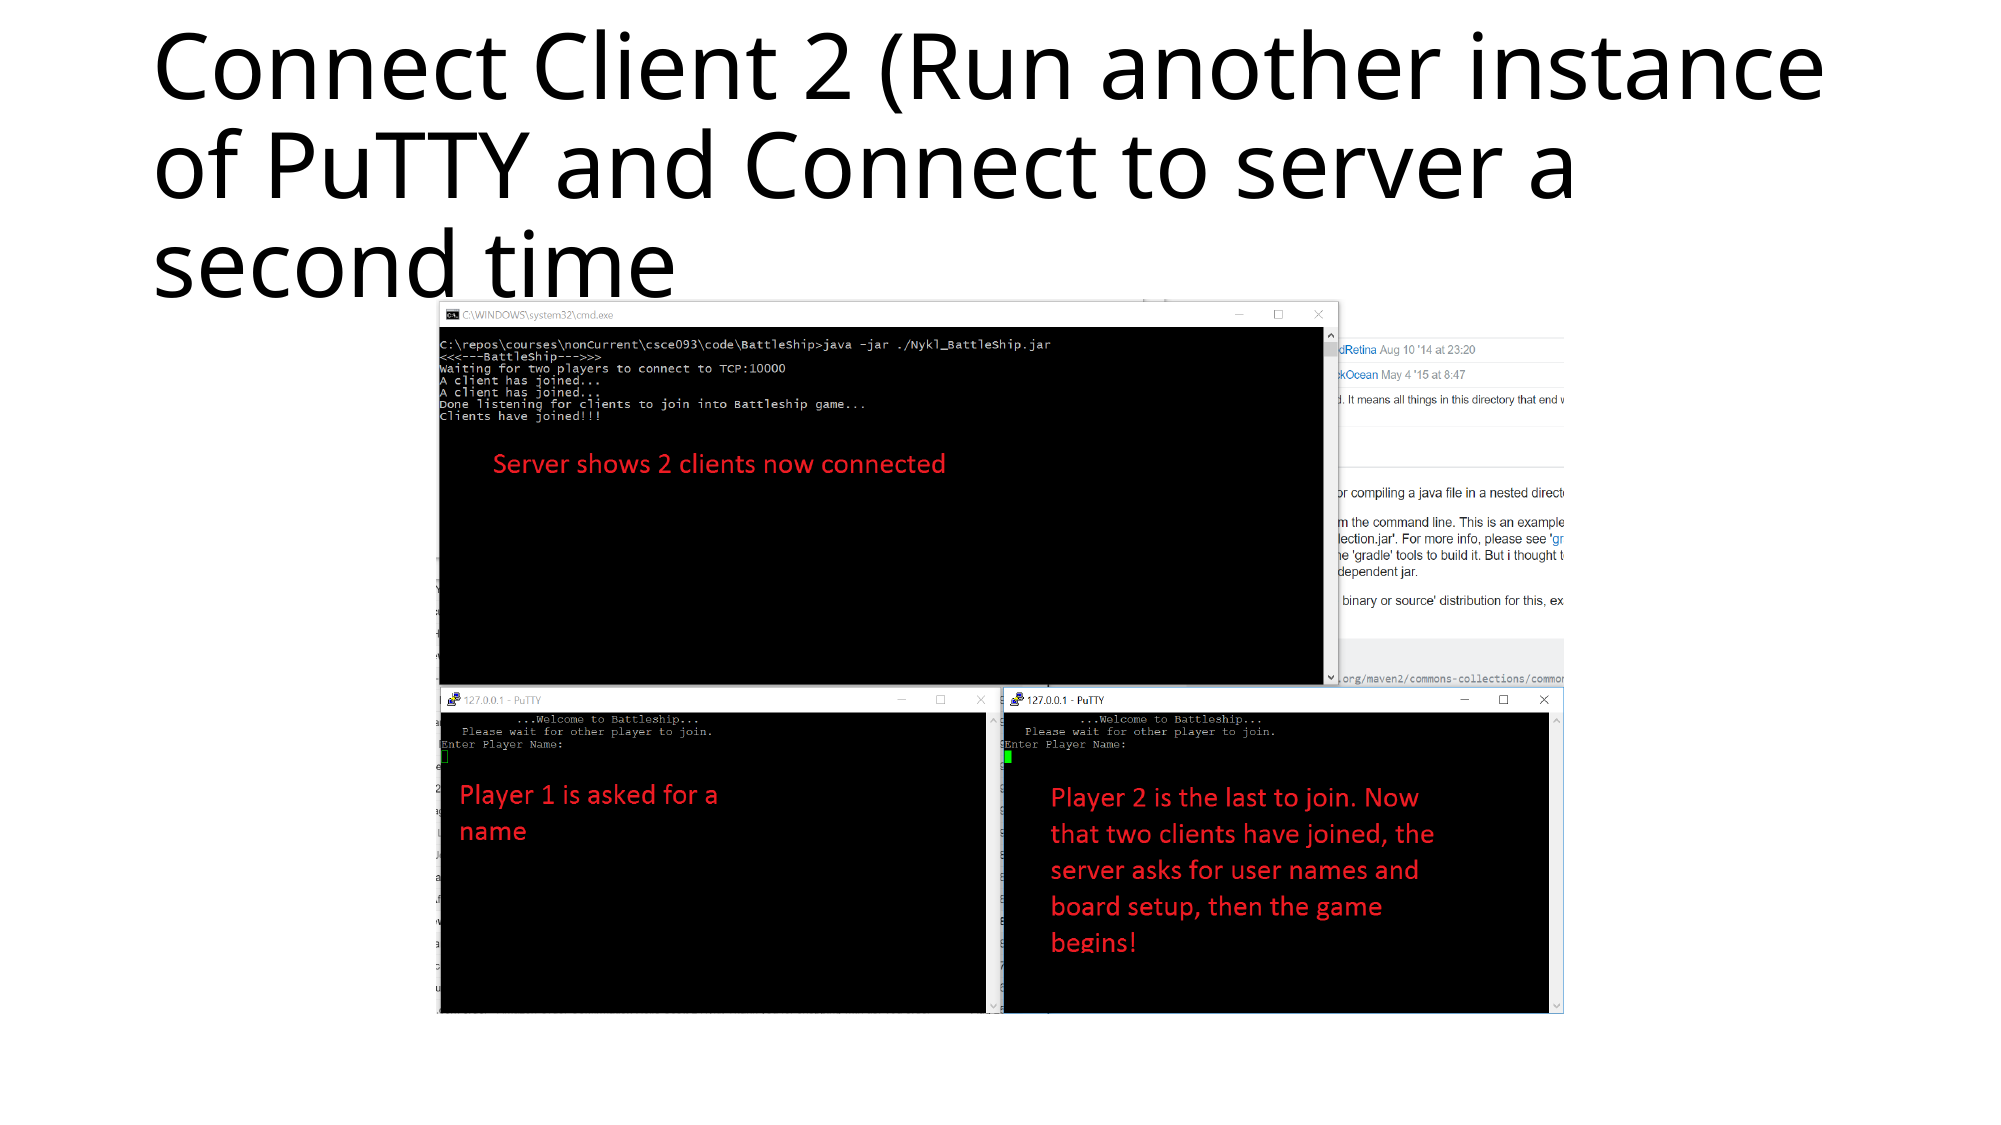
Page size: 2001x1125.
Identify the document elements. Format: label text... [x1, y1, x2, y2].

title Connect Client 2 (Run another instance of PuTTY and Connect to server a second time [137, 59, 1863, 278]
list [436, 299, 1564, 1014]
